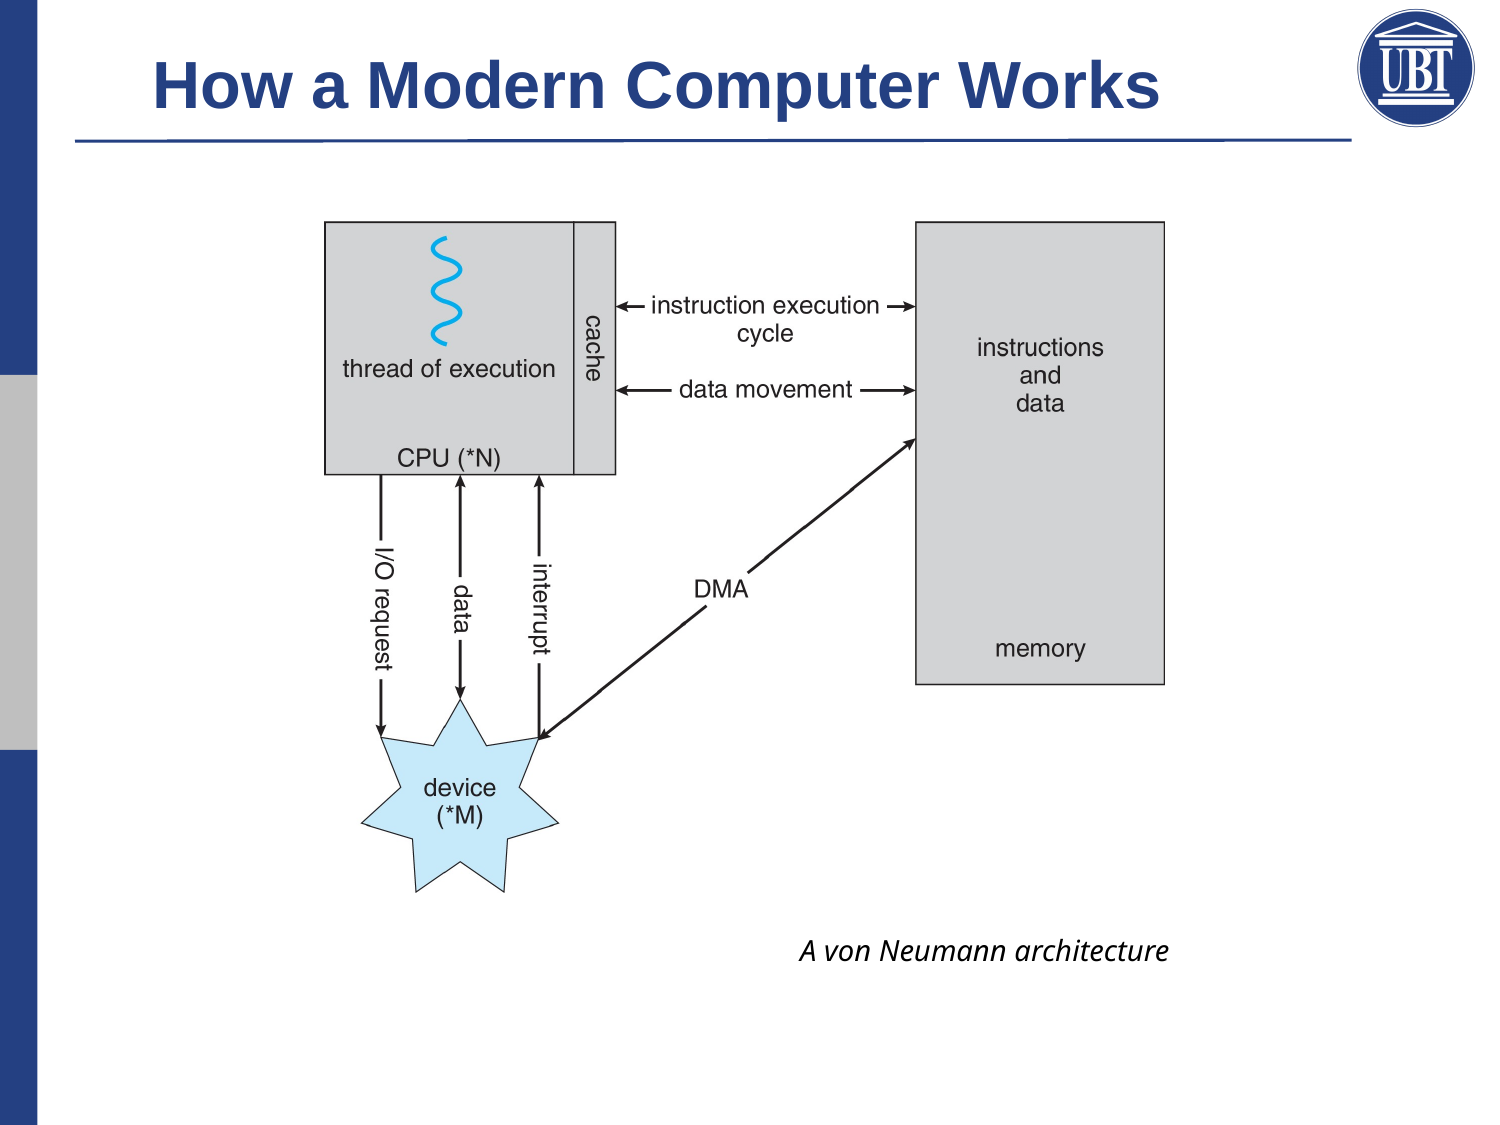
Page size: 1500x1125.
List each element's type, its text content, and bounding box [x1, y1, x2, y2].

picture [324, 221, 1166, 893]
picture [1351, 5, 1481, 136]
text_box A von Neumann architecture [785, 924, 1257, 975]
title How a Modern Computer Works [137, 34, 1401, 130]
